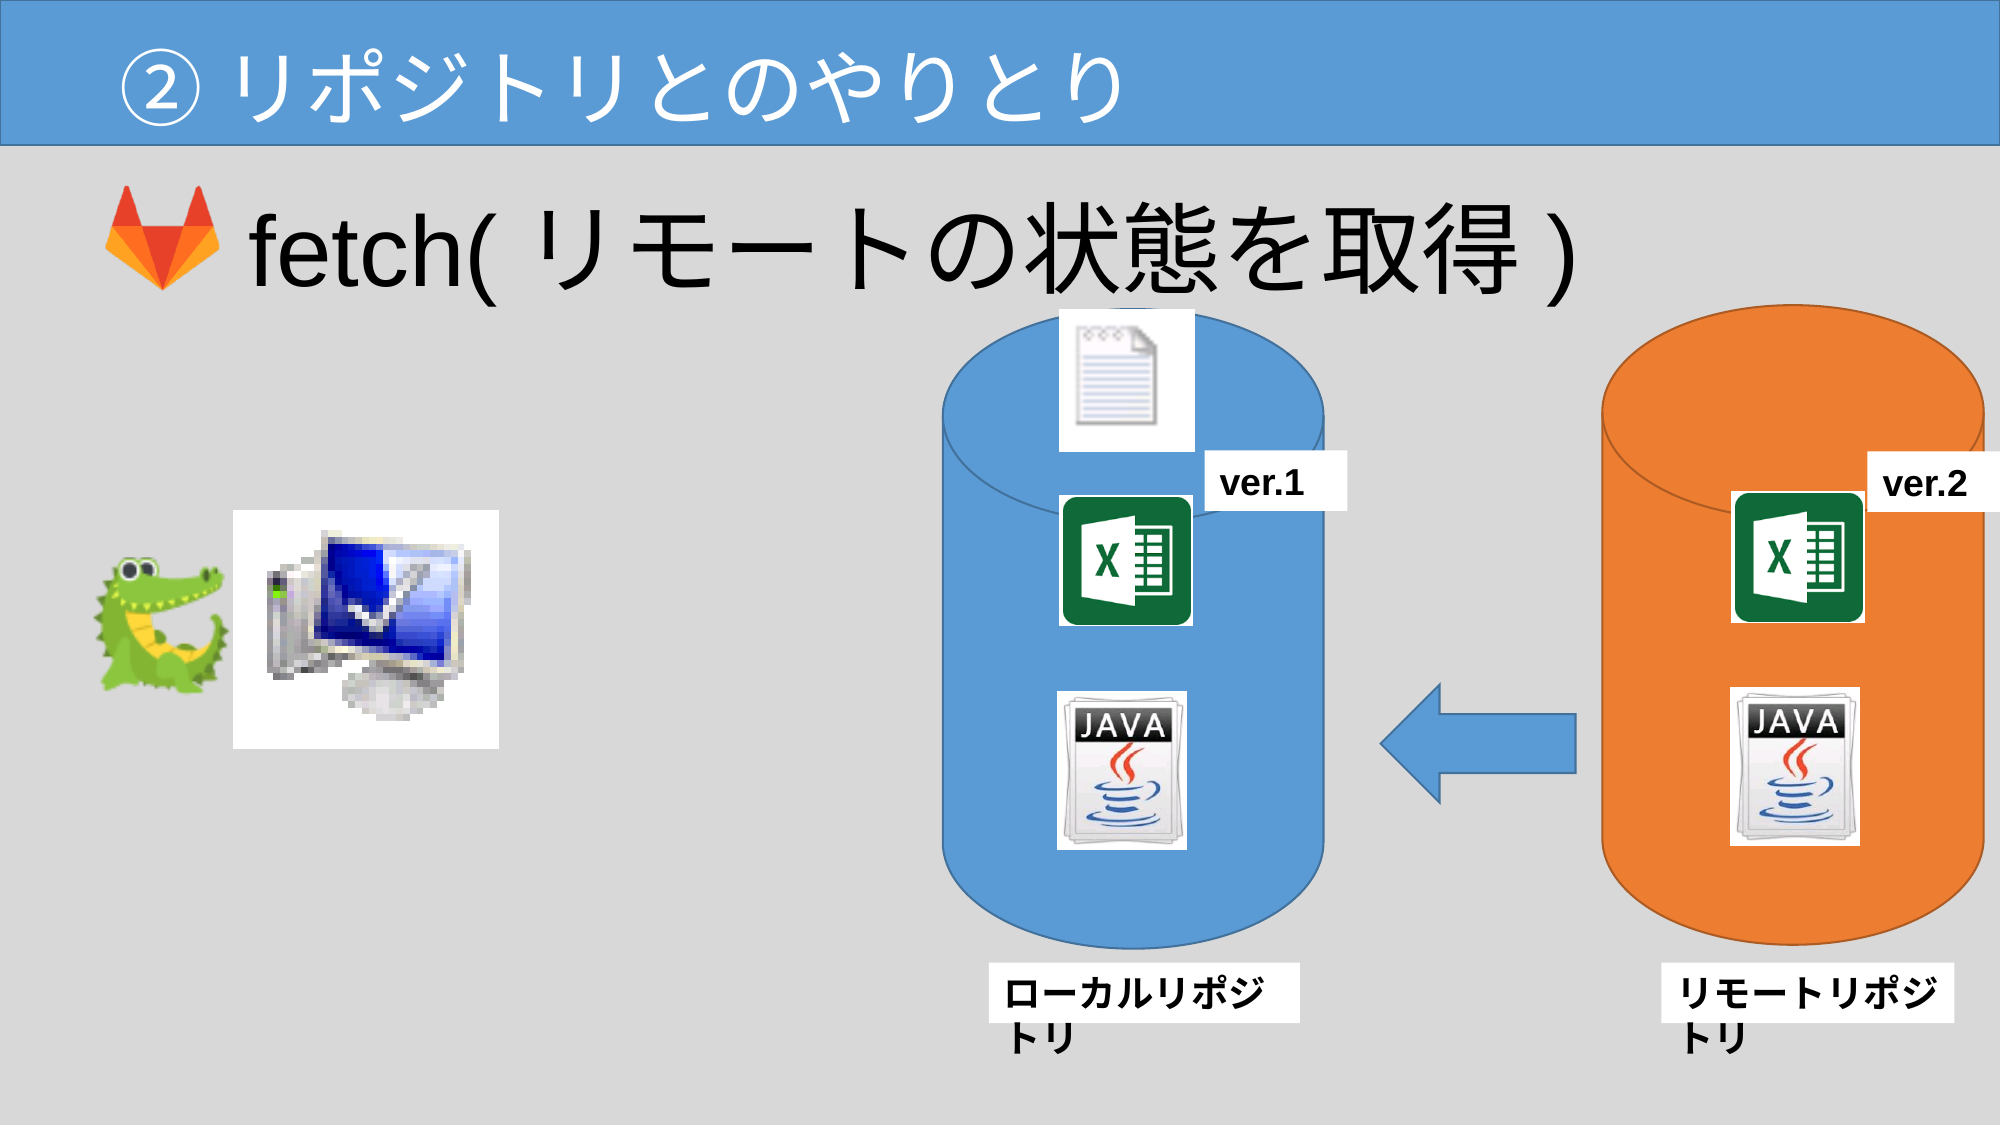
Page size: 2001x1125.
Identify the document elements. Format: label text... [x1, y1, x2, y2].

picture [1730, 687, 1860, 846]
picture [1059, 495, 1193, 627]
text_box [942, 316, 1324, 949]
text_box ver.2 [1867, 451, 2000, 512]
text_box ローカルリポジトリ [988, 962, 1300, 1024]
picture [1057, 691, 1187, 850]
text_box [0, 0, 2000, 145]
text_box [1380, 684, 1576, 803]
text_box ver.1 [1204, 450, 1348, 511]
text_box ②リポジトリとのやりとり [104, 28, 1927, 145]
picture [104, 180, 234, 298]
text_box [1602, 305, 1984, 945]
picture [1059, 308, 1196, 452]
picture [1731, 491, 1866, 623]
text_box リモートリポジトリ [1661, 962, 1955, 1024]
text_box fetch(リモートの状態を取得) [233, 178, 1927, 316]
picture [89, 510, 499, 749]
